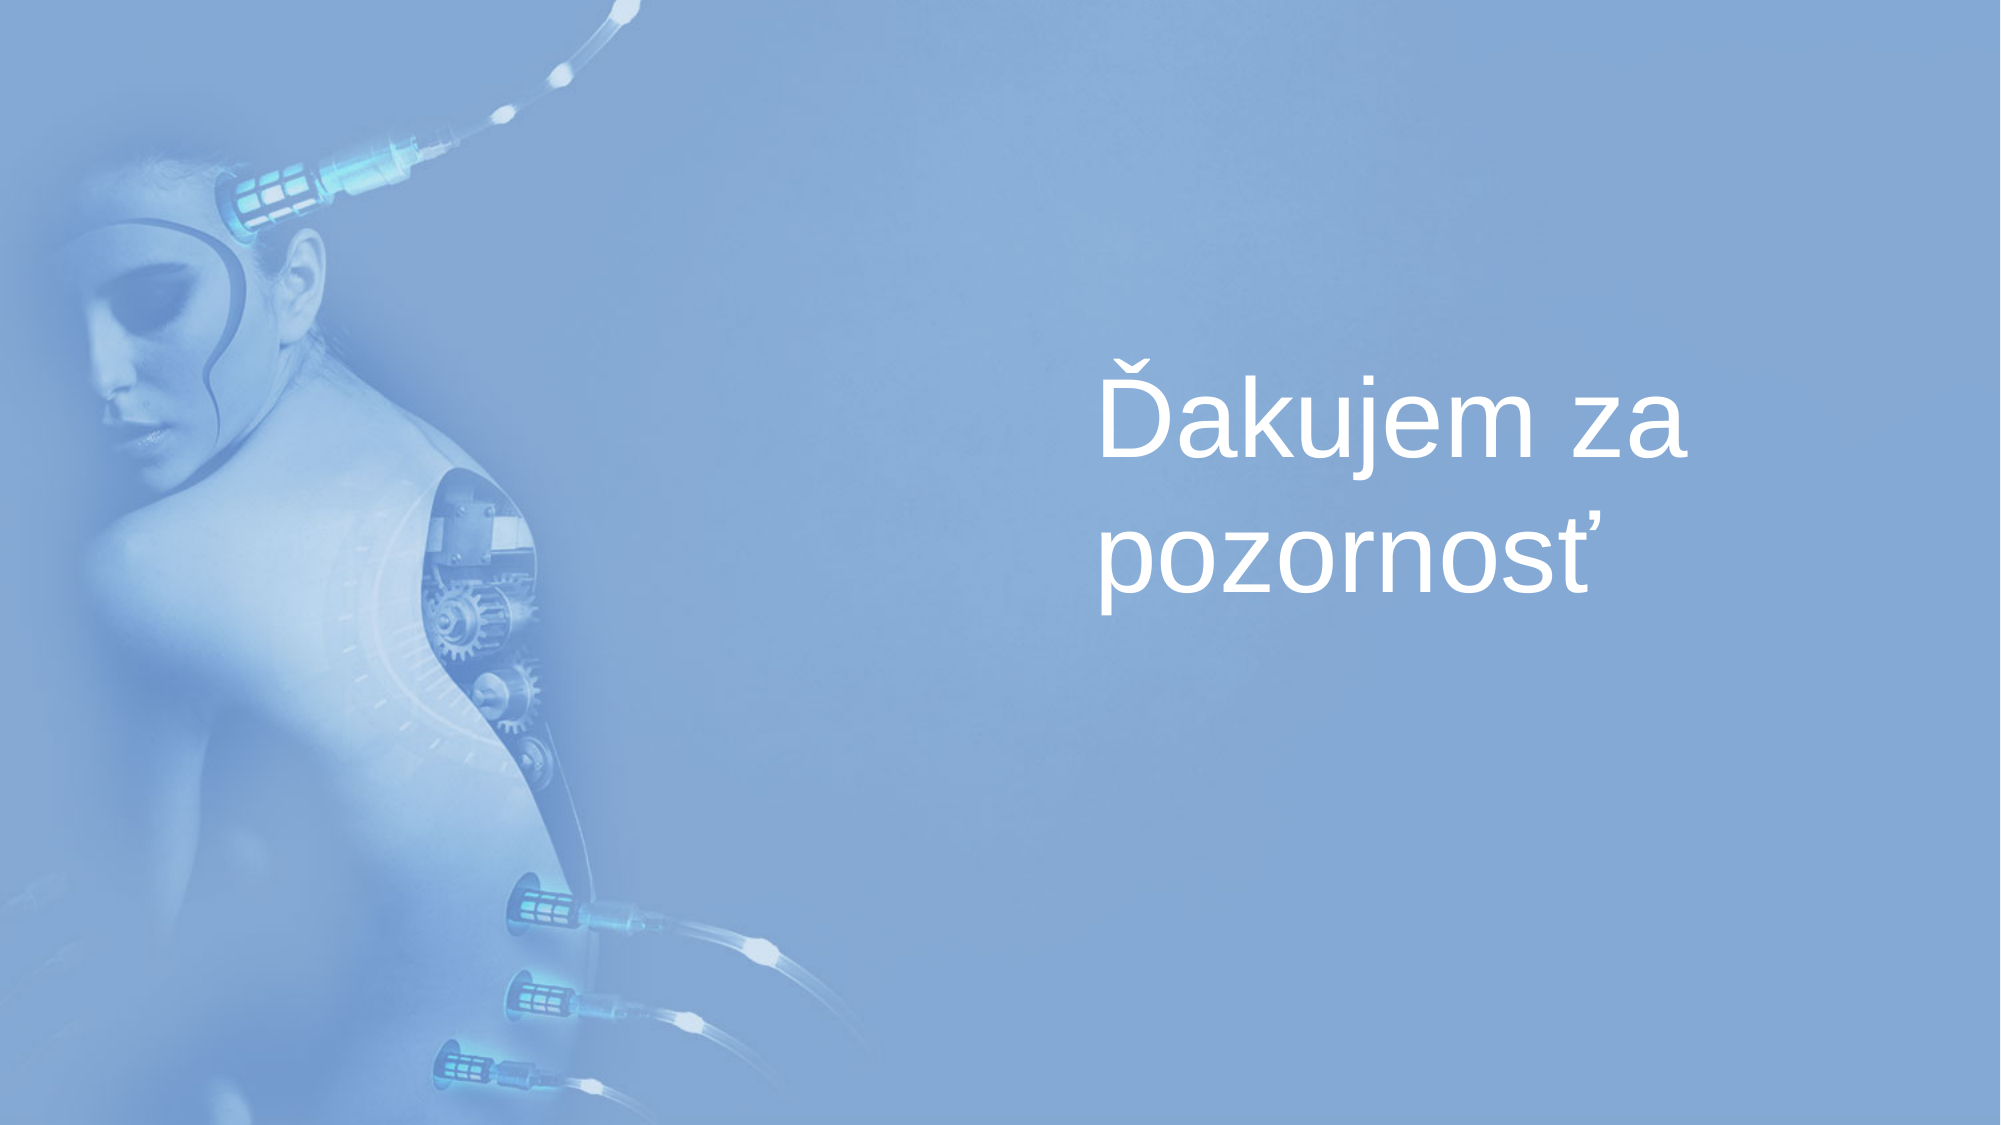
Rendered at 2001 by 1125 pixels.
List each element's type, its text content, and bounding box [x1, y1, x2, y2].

text_box Ďakujem za pozornosť [1079, 337, 2000, 623]
picture [0, 0, 2001, 1125]
